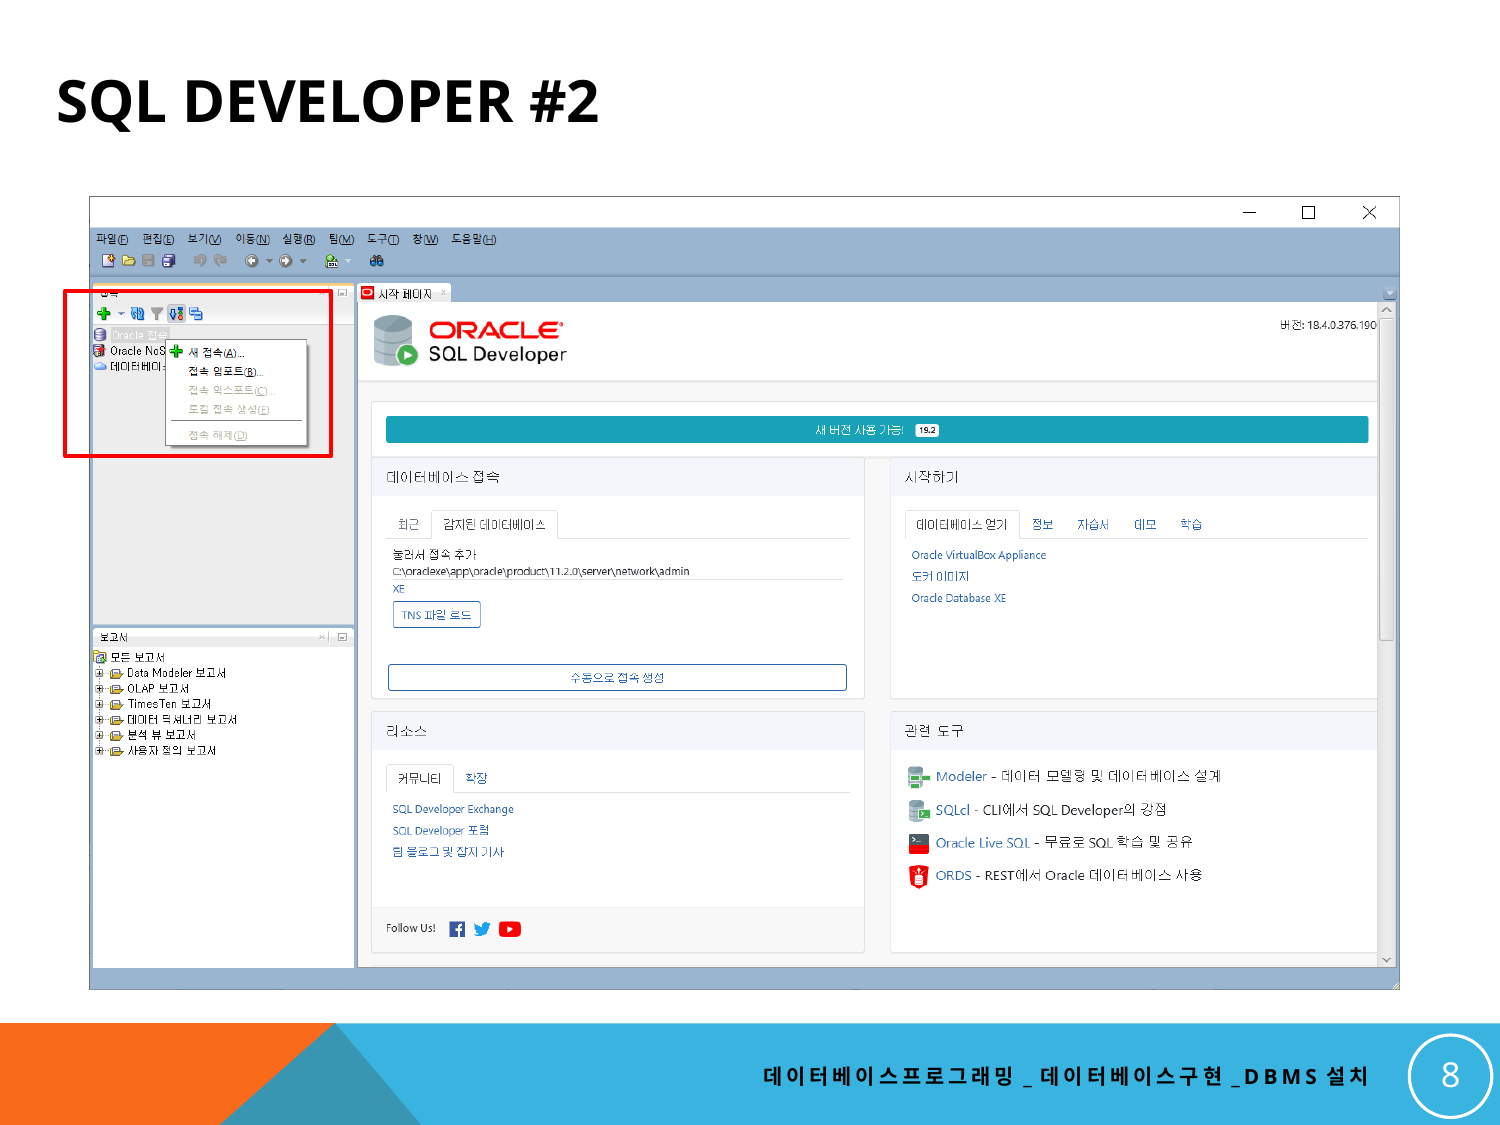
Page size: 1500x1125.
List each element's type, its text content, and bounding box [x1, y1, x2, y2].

footer 데이터베이스프로그래밍_데이터베이스구현_DBMS설치 [608, 1053, 1384, 1099]
slide_number 8 [1407, 1033, 1494, 1120]
picture [89, 196, 1400, 991]
title SQL DEVELOPER #2 [41, 54, 1276, 145]
text_box [63, 289, 84, 458]
